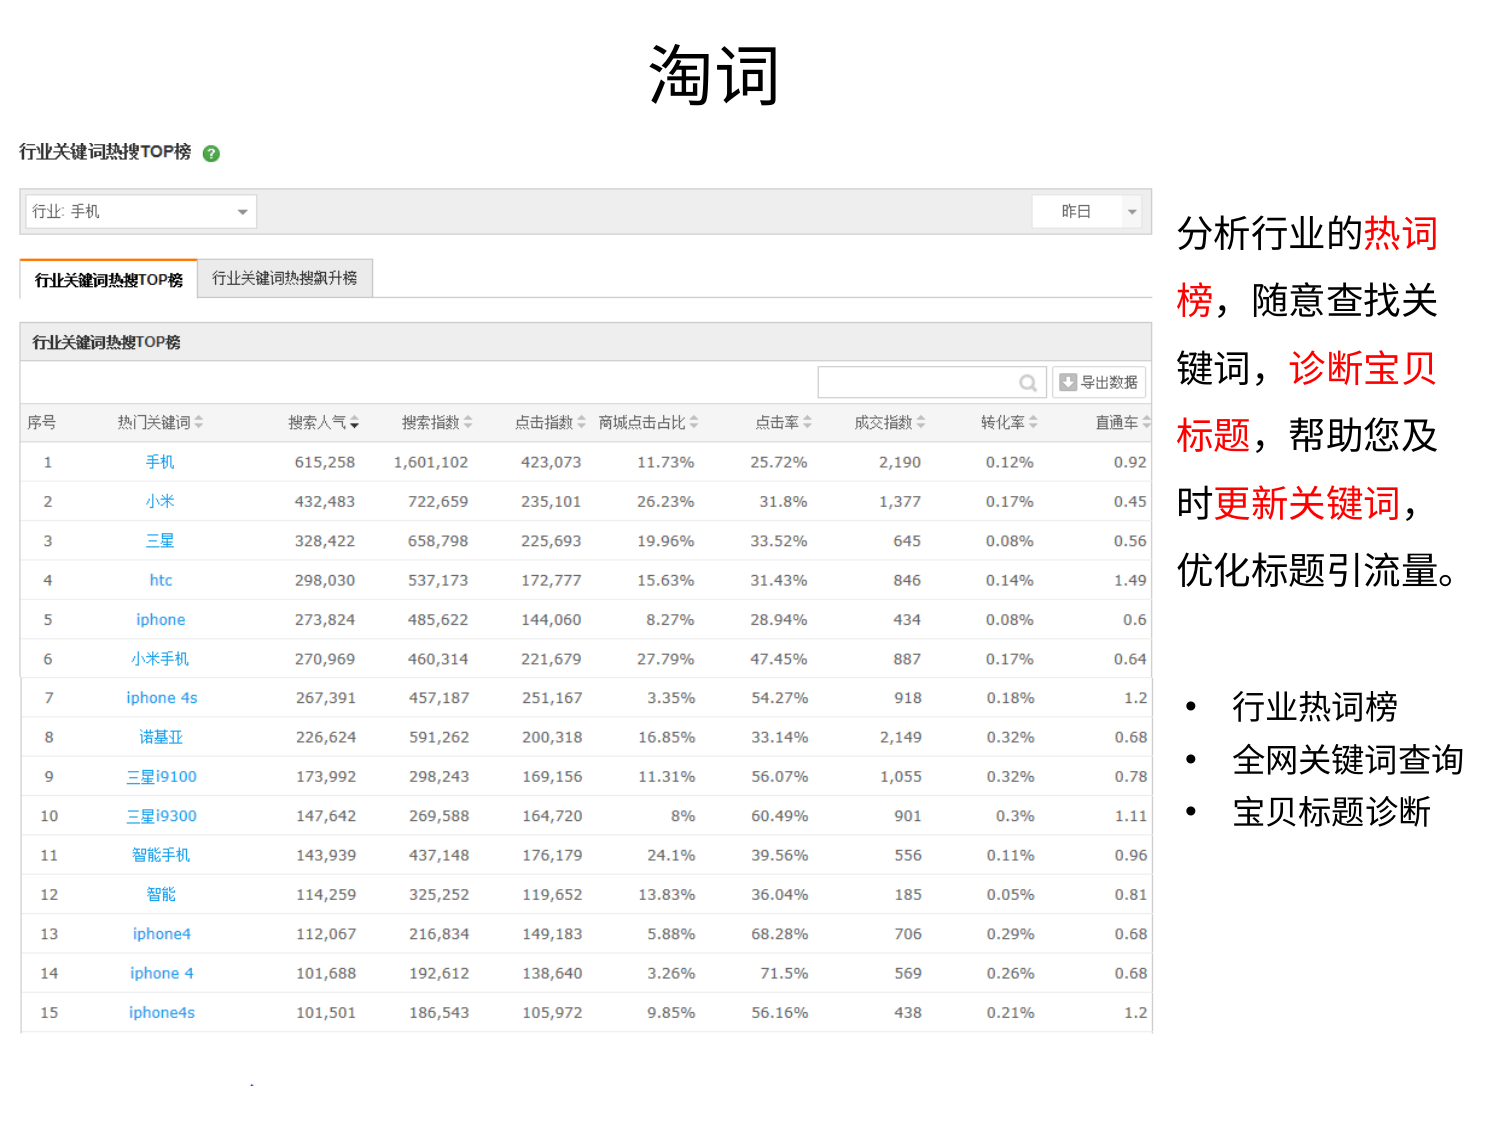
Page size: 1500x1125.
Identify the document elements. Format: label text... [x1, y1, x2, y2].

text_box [17, 143, 1162, 1086]
text_box 行业热词榜 全网关键词查询 宝贝标题诊断 [1170, 679, 1480, 839]
text_box 分析行业的热词榜，随意查找关键词，诊断宝贝标题，帮助您及时更新关键词，优化标题引流量。 [1166, 179, 1485, 600]
title 淘词 [39, 21, 1390, 126]
